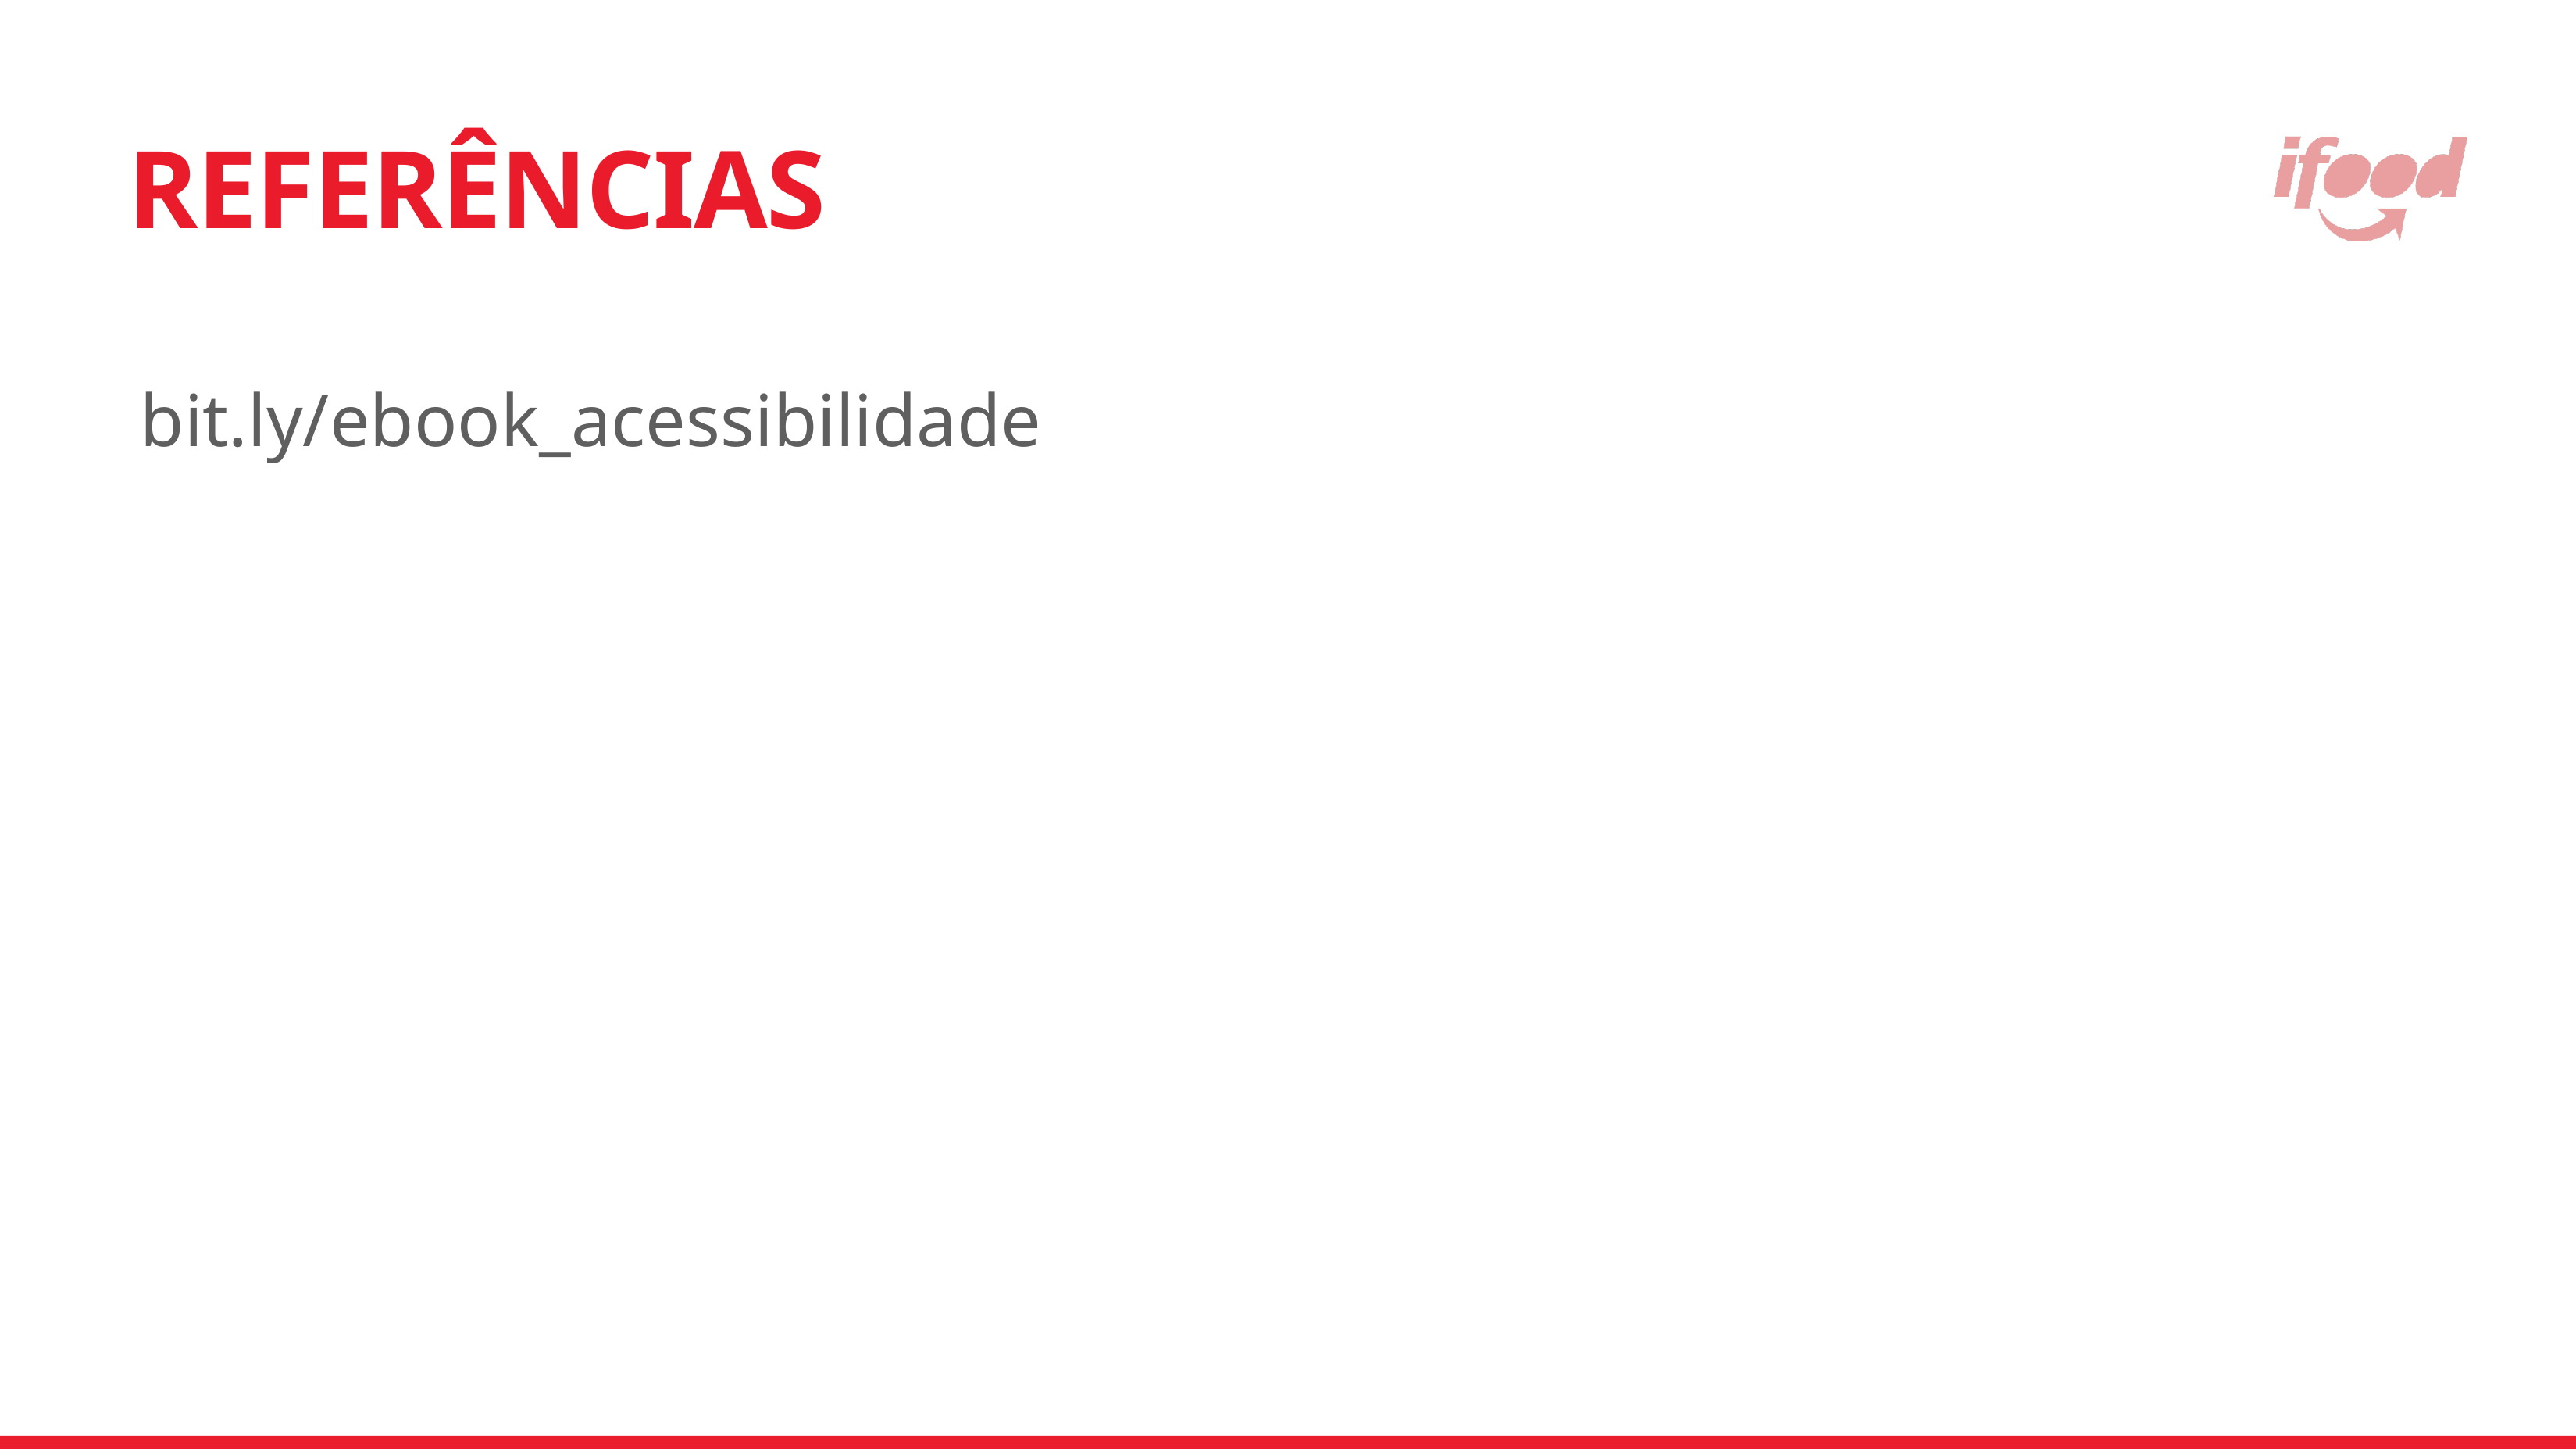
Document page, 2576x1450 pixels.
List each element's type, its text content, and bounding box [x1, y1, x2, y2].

text_box [0, 1435, 2576, 1449]
picture [2274, 136, 2467, 241]
text_box REFERÊNCIAS [126, 119, 1157, 250]
text_box bit.ly/ebook_acessibilidade [138, 373, 1144, 461]
